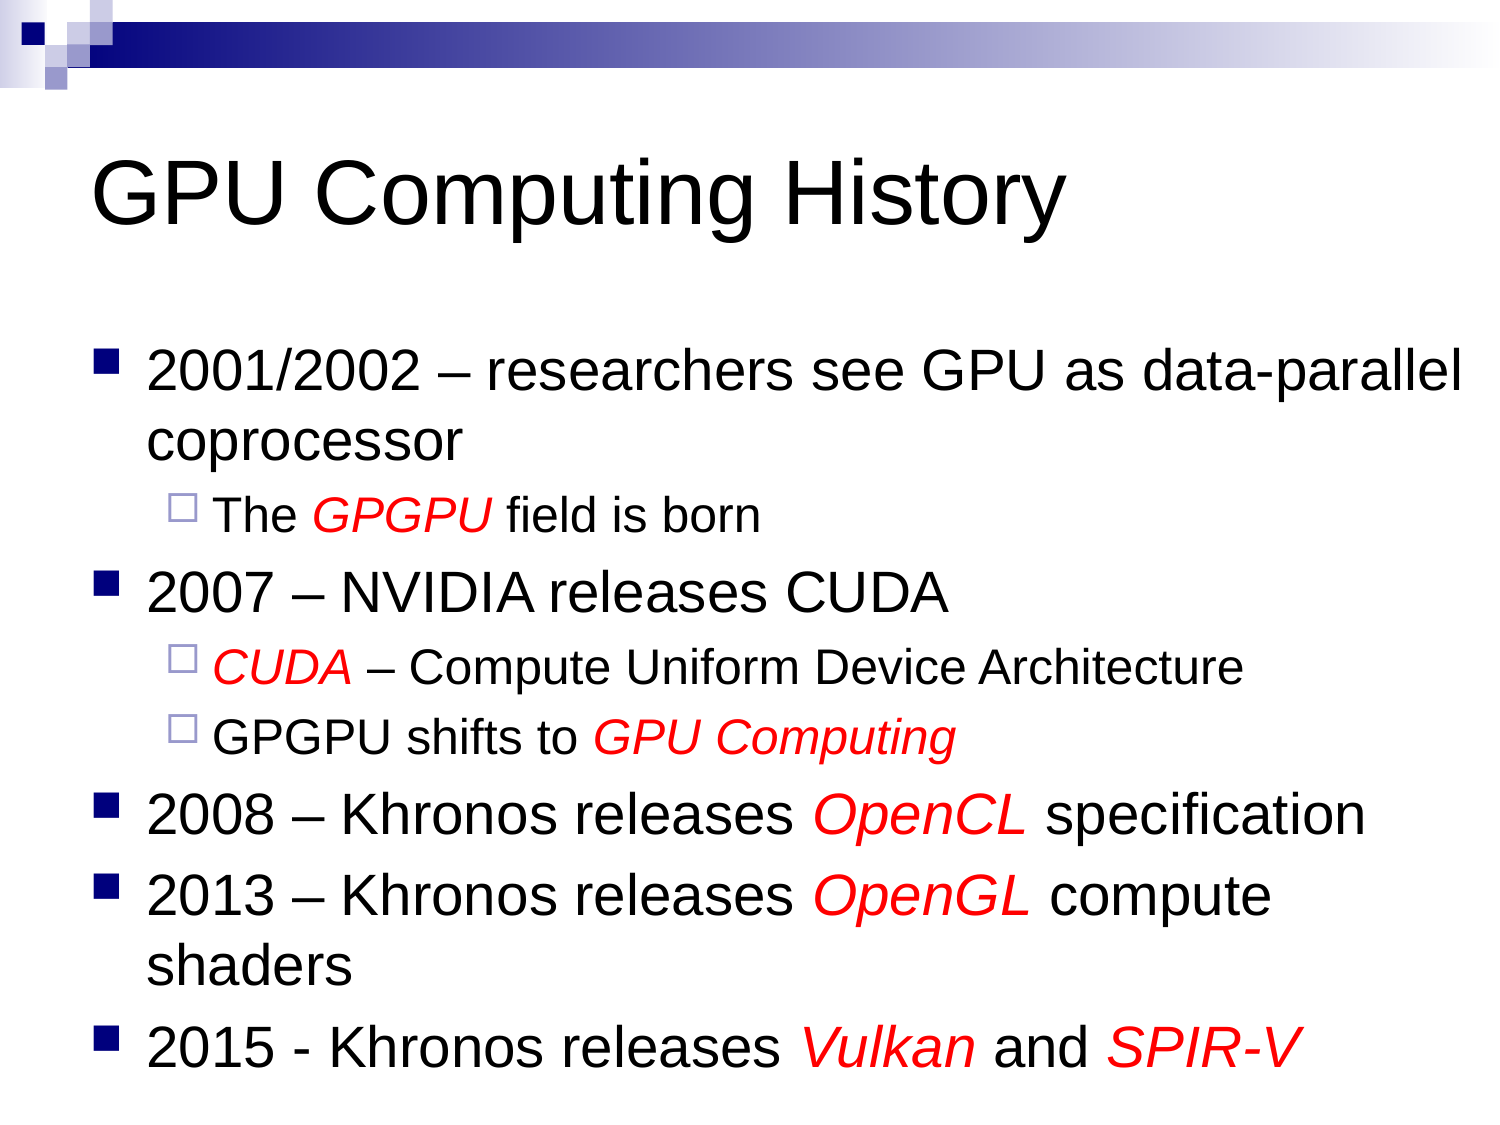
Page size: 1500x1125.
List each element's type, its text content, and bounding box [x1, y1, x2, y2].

title GPU Computing History [75, 75, 1425, 300]
list 2001/2002 – researchers see GPU as data-parallel coprocessor The GPGPU field is born 2007 – NVIDIA releases CUDA CUDA – Compute Uniform Device Architecture GPGPU shifts to GPU Computing 2008 – Khronos releases OpenCL specification 2013 – Khronos releases OpenGL compute shaders 2015 - Khronos releases Vulkan and SPIR-V [75, 324, 1500, 963]
